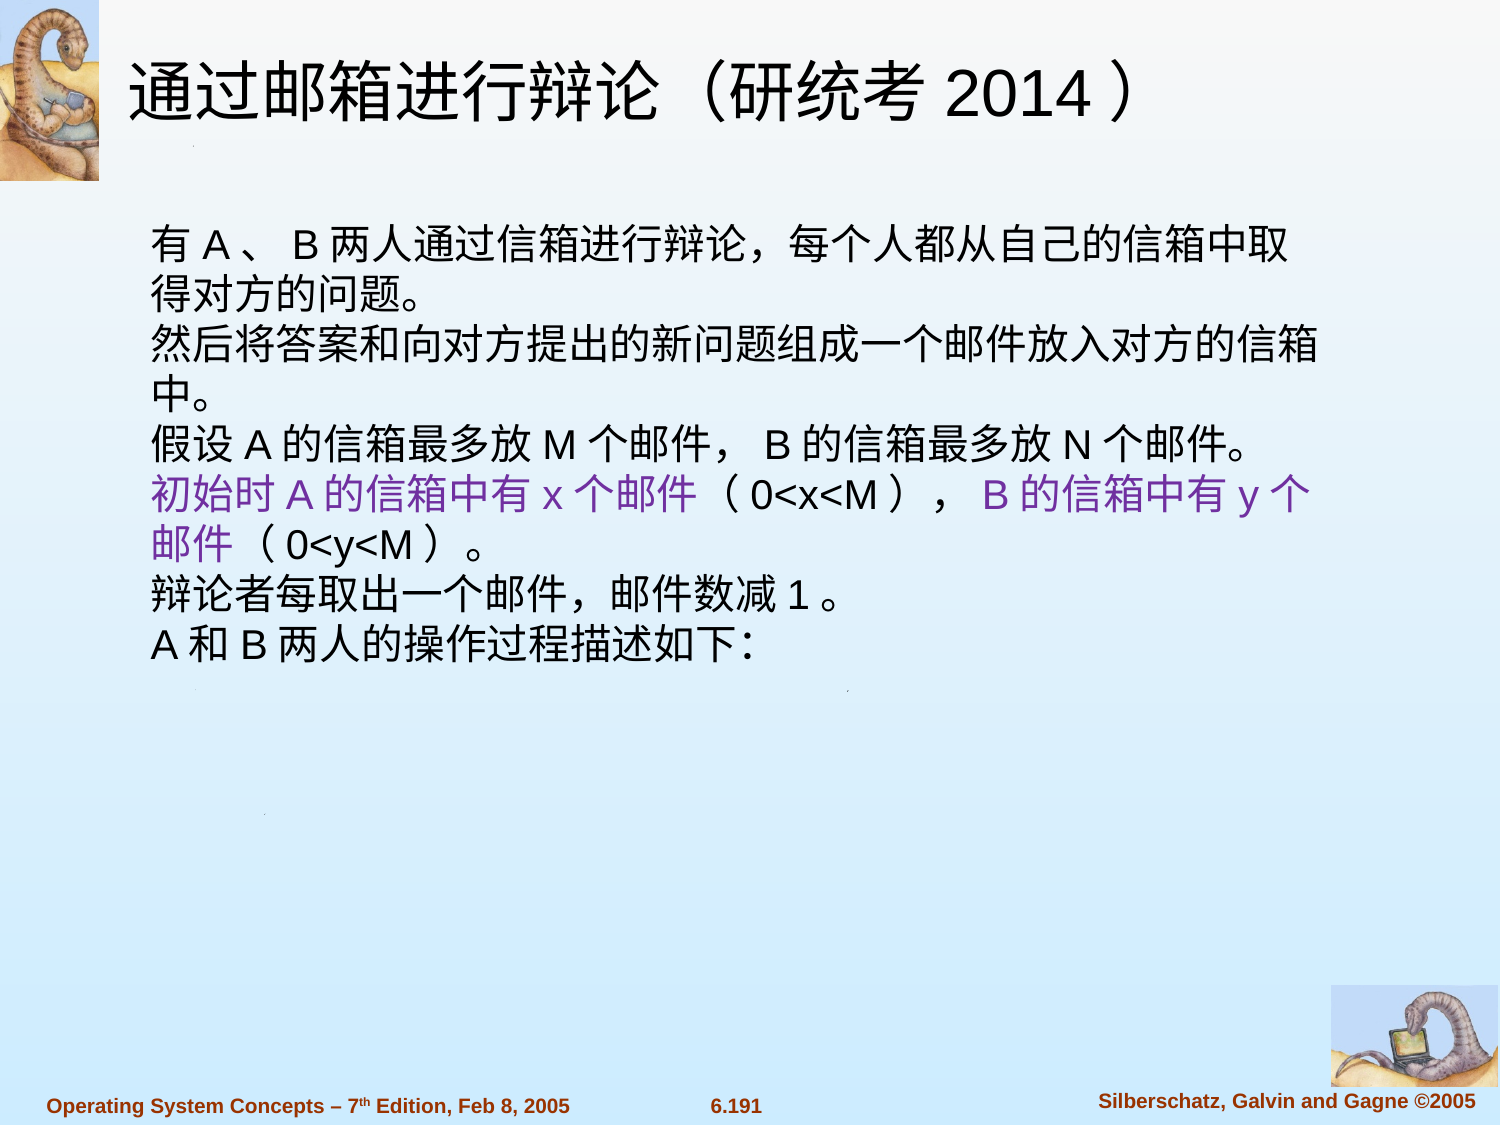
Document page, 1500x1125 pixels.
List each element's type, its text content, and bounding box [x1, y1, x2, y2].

list 有A、B两人通过信箱进行辩论，每个人都从自己的信箱中取得对方的问题。 然后将答案和向对方提出的新问题组成一个邮件放入对方的信箱中。 假设A的信箱最多放M个邮件，B的信箱最多放N个邮件。 初始时A的信箱中有x个邮件（0<x<M），B的信箱中有y个邮件（0<y<M）。 辩论者每取出一个邮件，邮件数减1。 A和B两人的操作过程描述如下： [135, 210, 1342, 946]
picture [0, 0, 99, 181]
picture [1331, 985, 1498, 1087]
title 通过邮箱进行辩论（研统考2014） [112, 37, 1438, 138]
